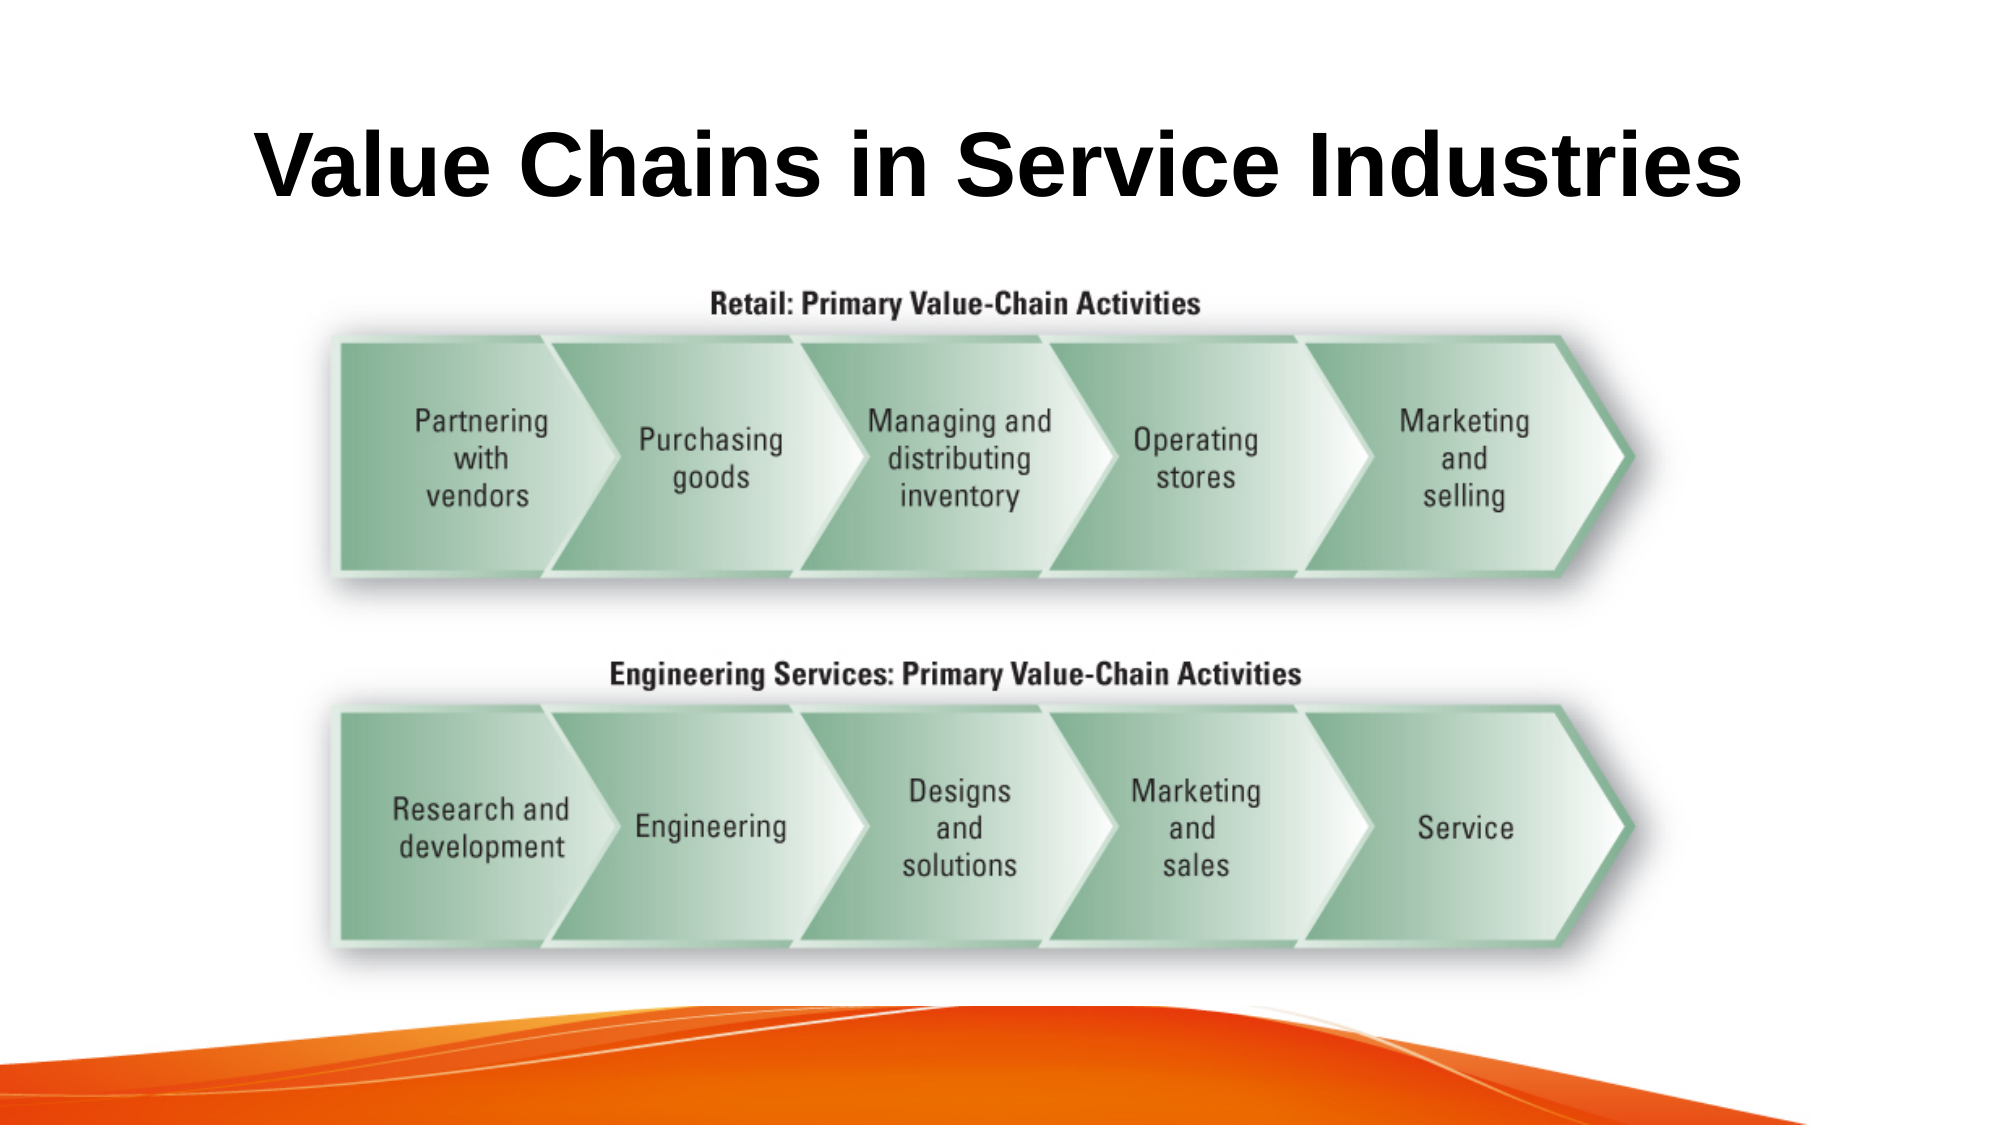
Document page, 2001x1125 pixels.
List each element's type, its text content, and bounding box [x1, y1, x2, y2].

title Value Chains in Service Industries [99, 30, 1901, 288]
picture [0, 0, 2000, 1125]
